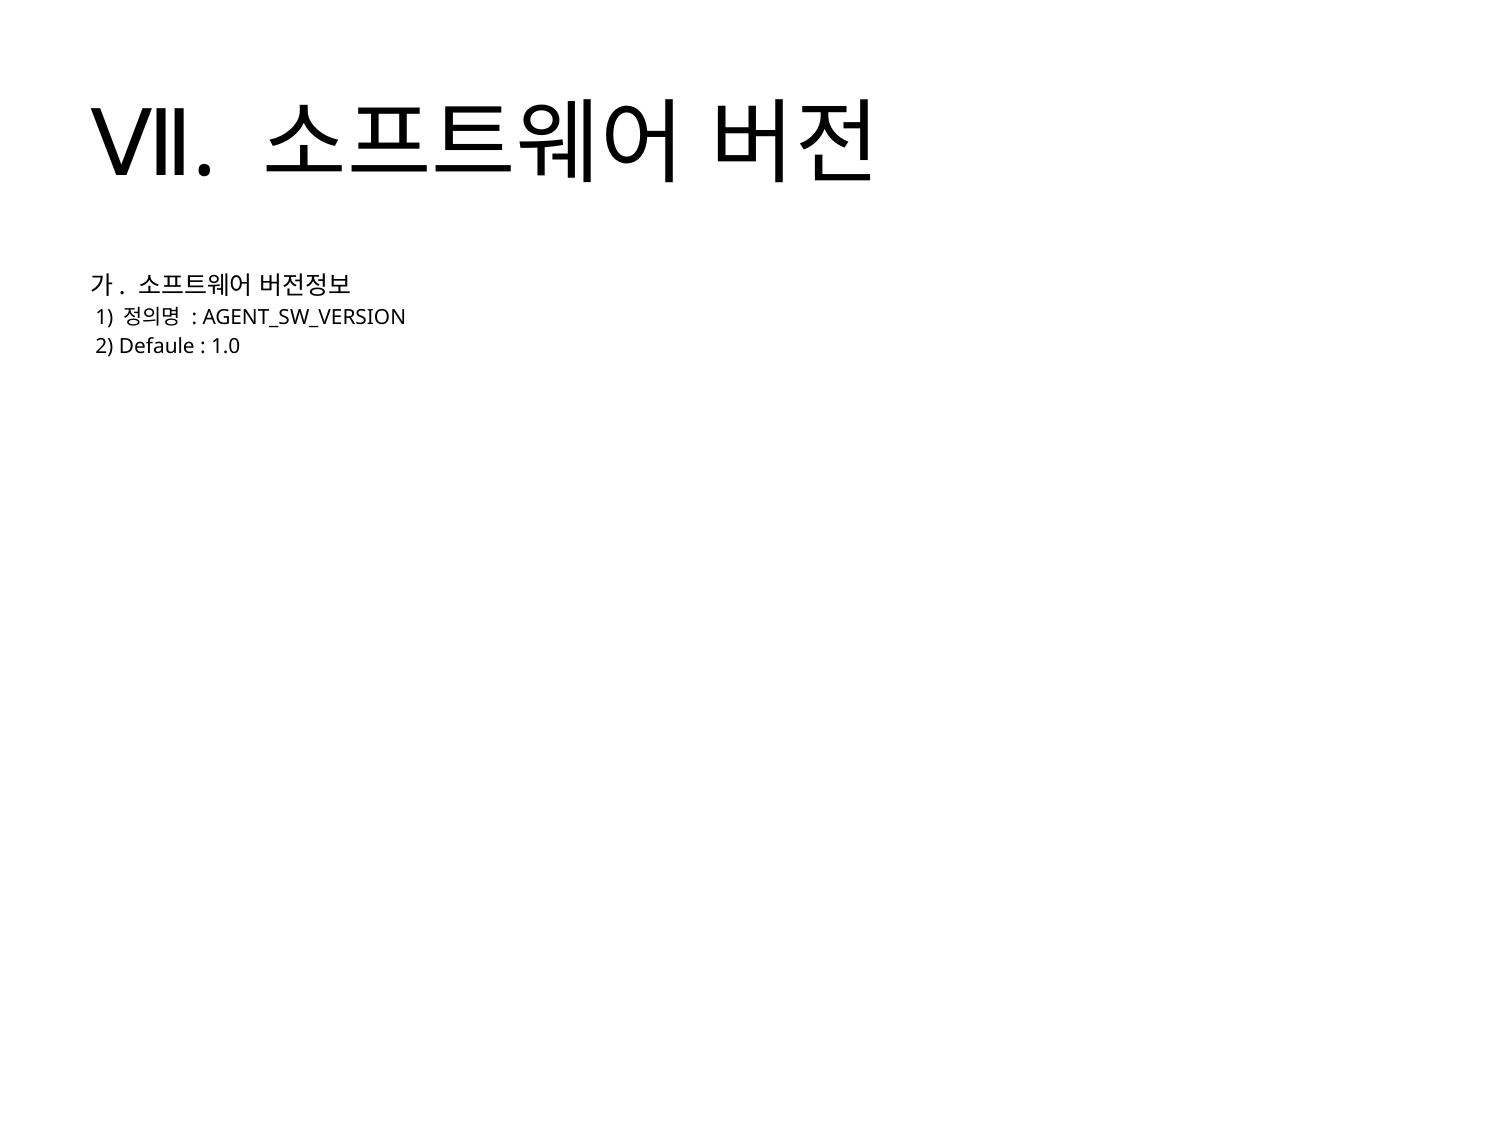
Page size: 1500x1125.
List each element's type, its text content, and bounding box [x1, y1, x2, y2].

list 가. 소프트웨어 버전정보 1) 정의명 : AGENT_SW_VERSION 2) Defaule : 1.0 [75, 262, 1425, 1005]
title Ⅶ. 소프트웨어 버전 [75, 45, 1425, 233]
